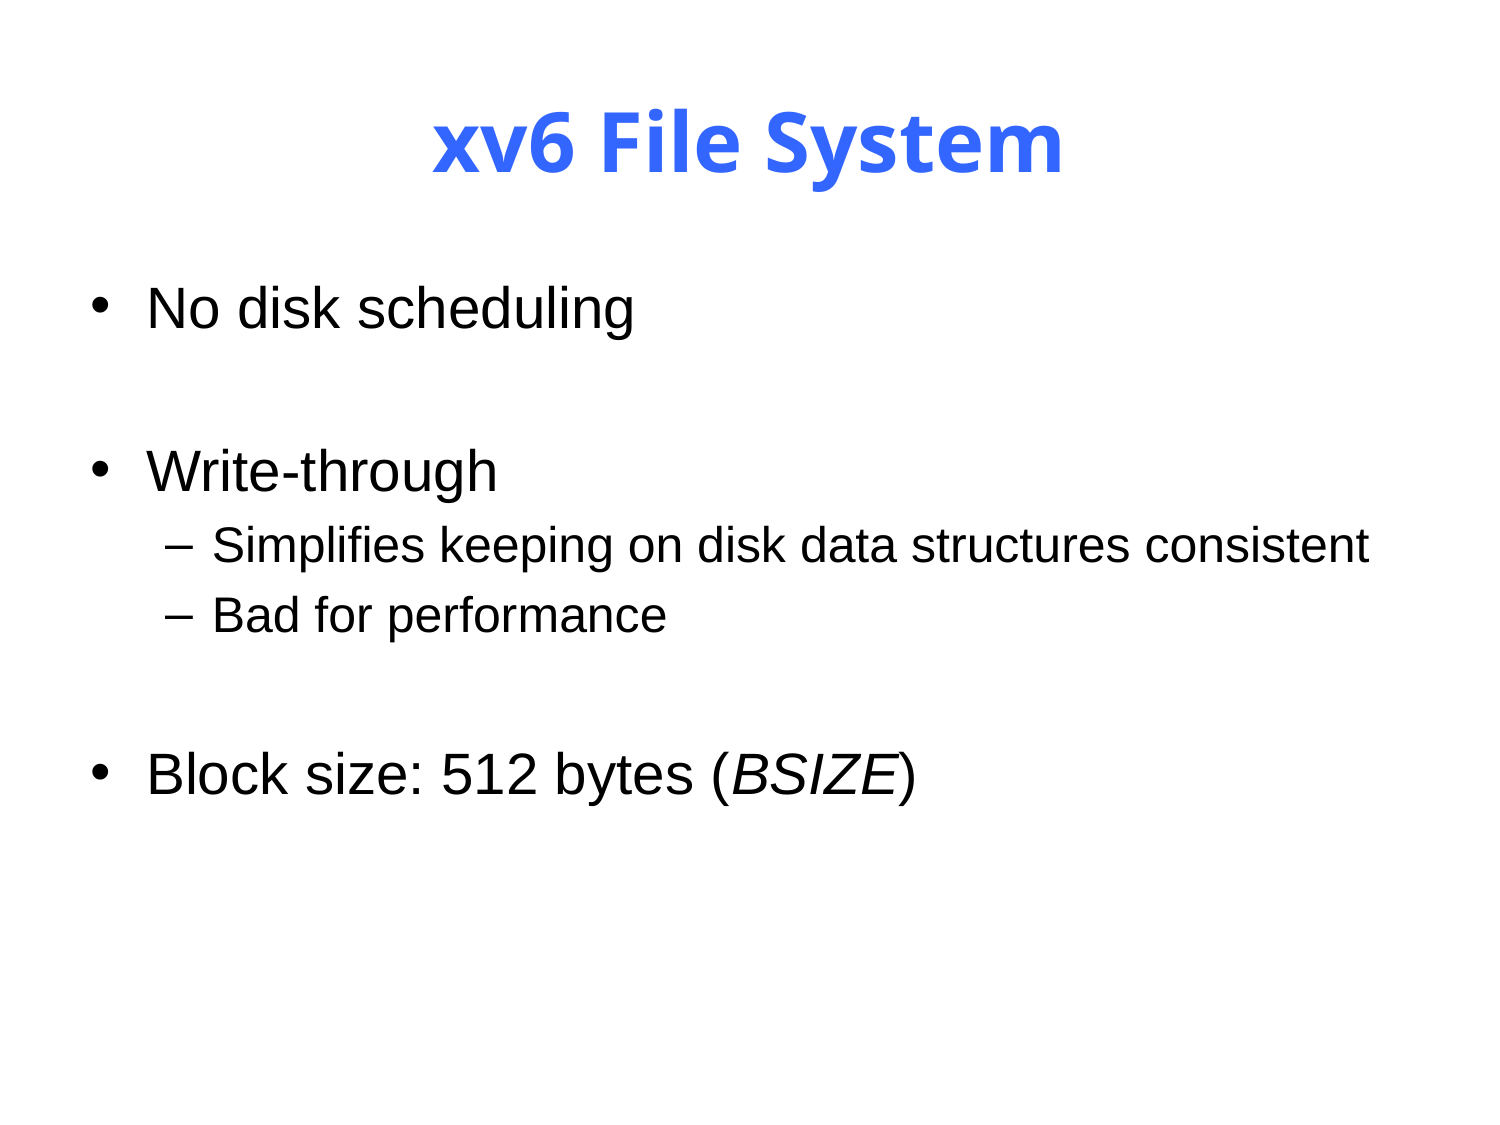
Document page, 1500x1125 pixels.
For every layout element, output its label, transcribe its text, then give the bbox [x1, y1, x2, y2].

list No disk scheduling Write-through Simplifies keeping on disk data structures consistent Bad for performance Block size: 512 bytes (BSIZE) [75, 262, 1425, 1005]
title xv6 File System [75, 45, 1425, 233]
